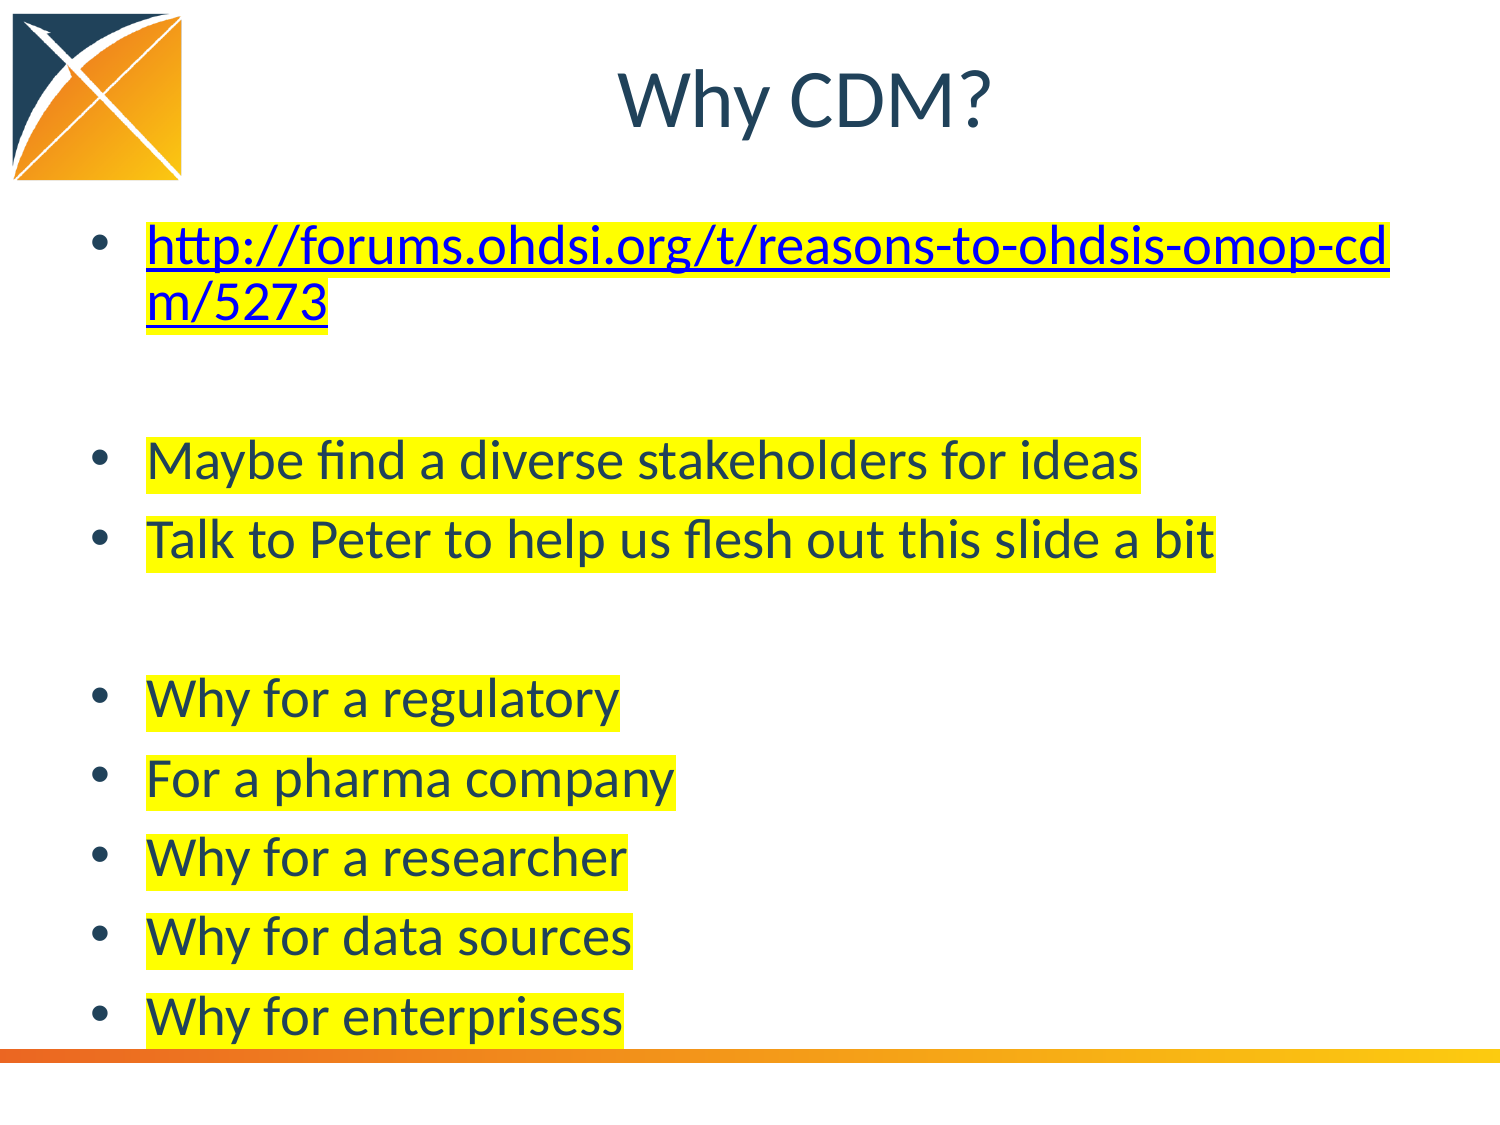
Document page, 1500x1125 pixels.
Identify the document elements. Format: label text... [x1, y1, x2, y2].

title Why CDM? [187, 24, 1425, 163]
picture [0, 0, 206, 200]
list http://forums.ohdsi.org/t/reasons-to-ohdsis-omop-cdm/5273 Maybe find a diverse stakeholders for ideas Talk to Peter to help us flesh out this slide a bit Why for a regulatory For a pharma company Why for a researcher Why for data sources Why for enterprisess [75, 200, 1425, 1005]
